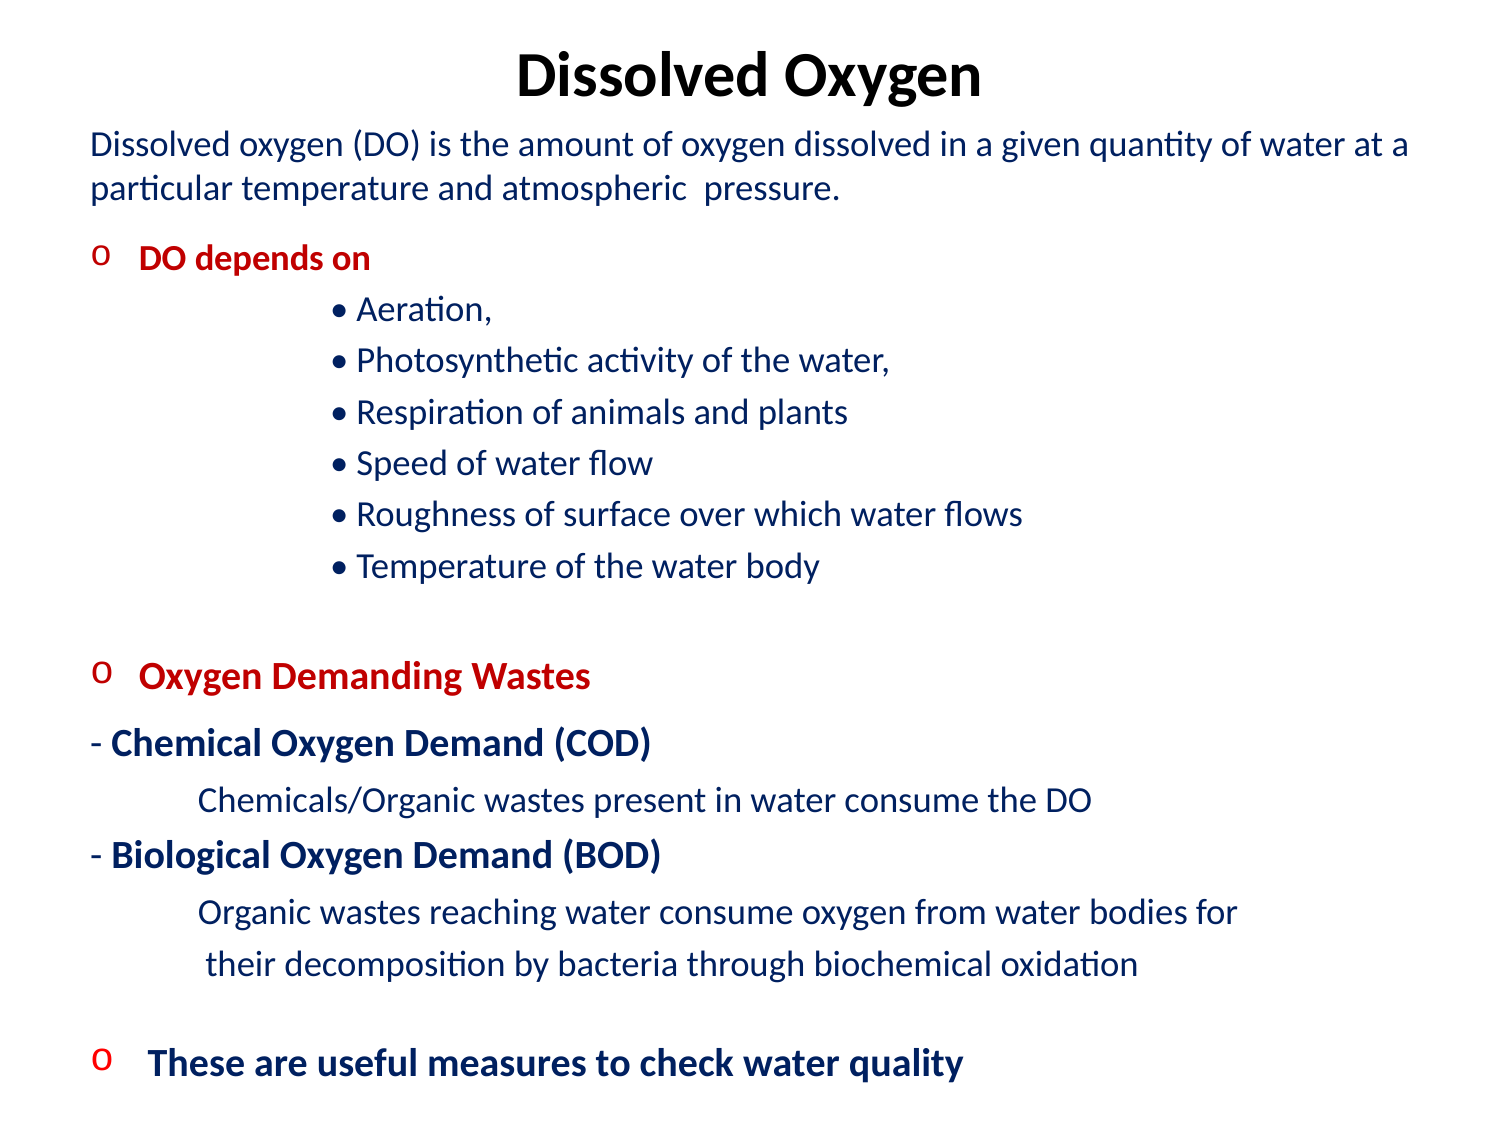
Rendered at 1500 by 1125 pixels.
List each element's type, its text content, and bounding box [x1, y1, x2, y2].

list Dissolved oxygen (DO) is the amount of oxygen dissolved in a given quantity of water at a particular temperature and atmospheric pressure. DO depends on • Aeration, • Photosynthetic activity of the water, • Respiration of animals and plants • Speed of water flow • Roughness of surface over which water flows • Temperature of the water body Oxygen Demanding Wastes - Chemical Oxygen Demand (COD) Chemicals/Organic wastes present in water consume the DO - Biological Oxygen Demand (BOD) Organic wastes reaching water consume oxygen from water bodies for their decomposition by bacteria through biochemical oxidation These are useful measures to check water quality [75, 112, 1463, 1100]
title Dissolved Oxygen [75, 24, 1425, 112]
